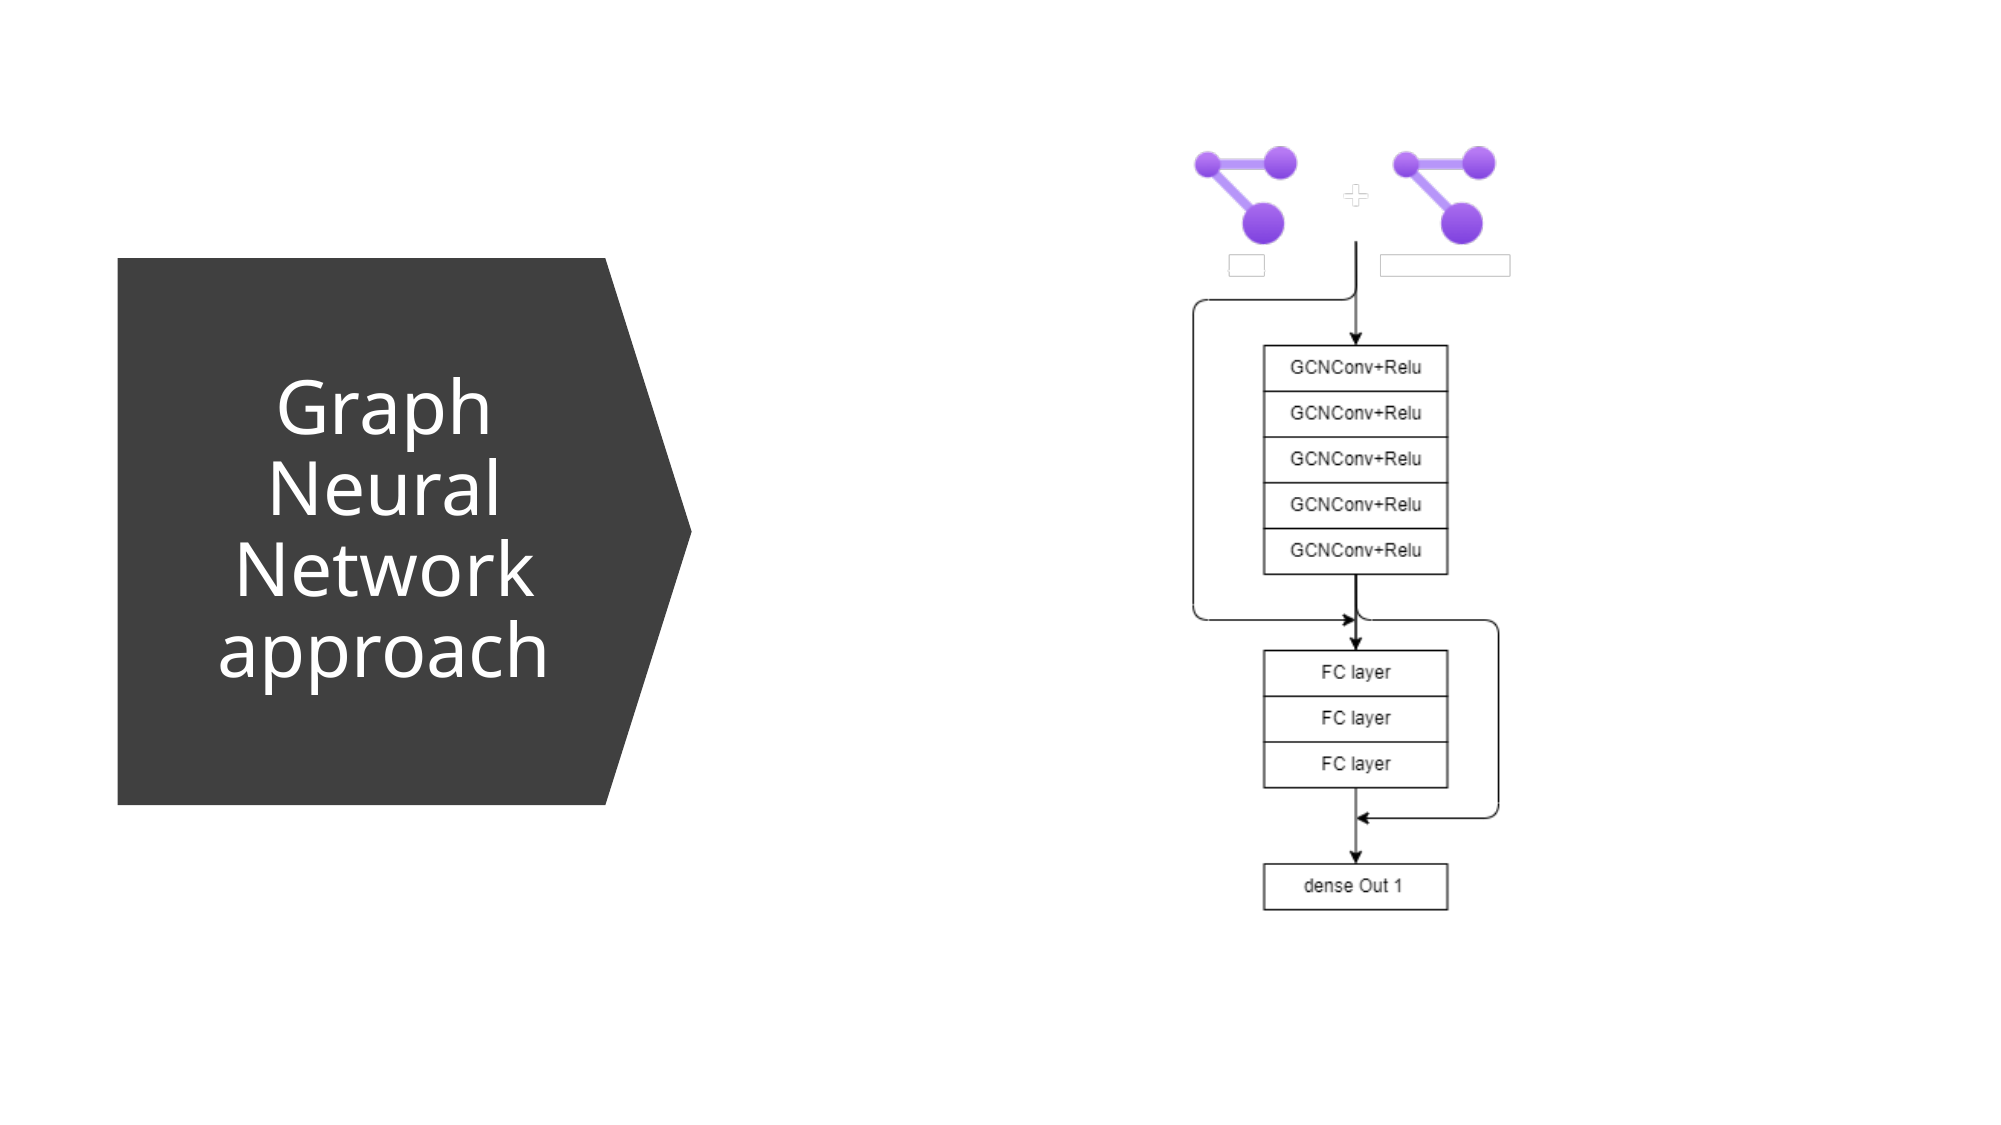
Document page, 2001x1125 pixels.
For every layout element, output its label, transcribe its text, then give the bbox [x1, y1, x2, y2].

title Graph Neural Network approach [168, 322, 601, 741]
text_box [116, 257, 693, 807]
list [1043, 105, 1637, 1020]
